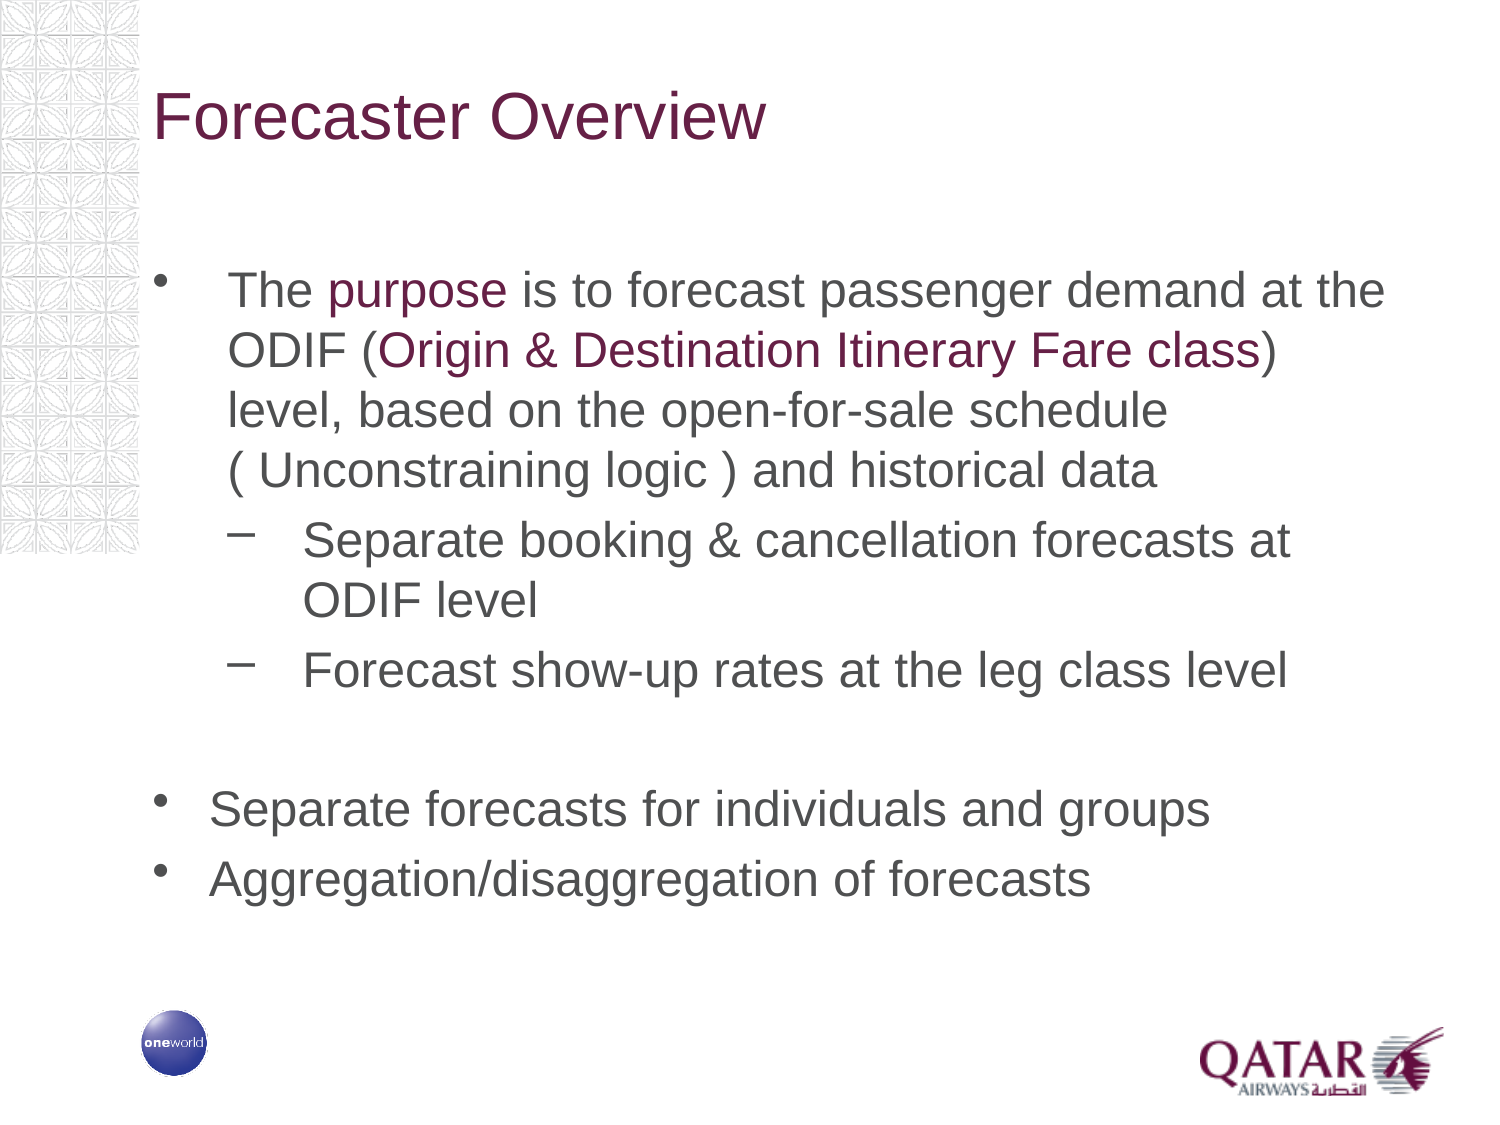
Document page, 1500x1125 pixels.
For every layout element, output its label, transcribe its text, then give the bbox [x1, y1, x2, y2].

picture [139, 1008, 208, 1077]
title Forecaster Overview [137, 62, 1238, 163]
list The purpose is to forecast passenger demand at the ODIF (Origin & Destination Itinerary Fare class) level, based on the open-for-sale schedule ( Unconstraining logic ) and historical data Separate booking & cancellation forecasts at ODIF level Forecast show-up rates at the leg class level Separate forecasts for individuals and groups Aggregation/disaggregation of forecasts [137, 249, 1413, 988]
